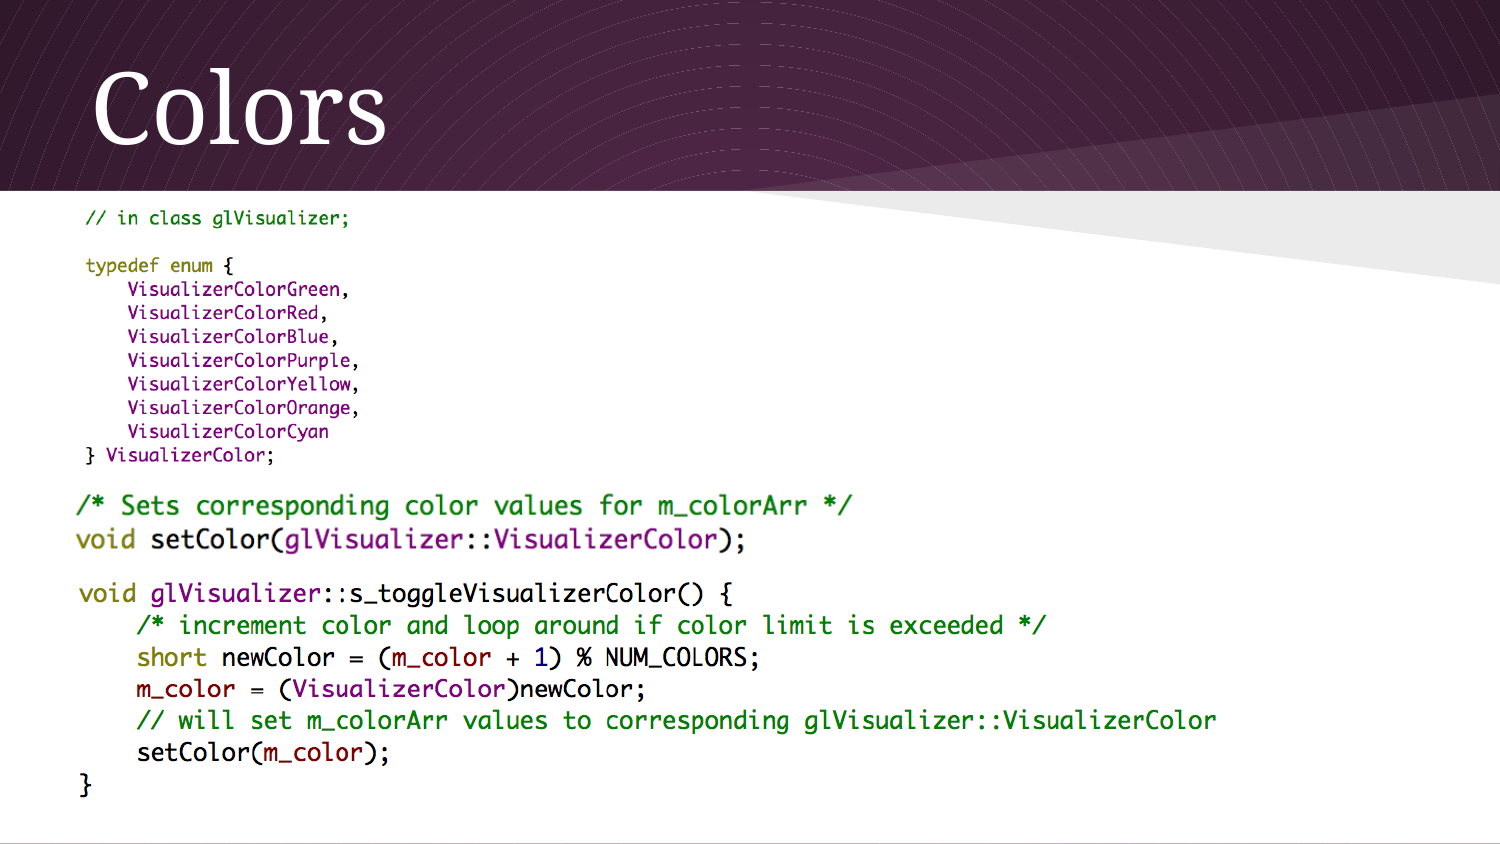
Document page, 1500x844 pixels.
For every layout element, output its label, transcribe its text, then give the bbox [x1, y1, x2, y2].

title Colors [75, 33, 1425, 175]
picture [74, 196, 866, 559]
picture [74, 578, 1228, 809]
